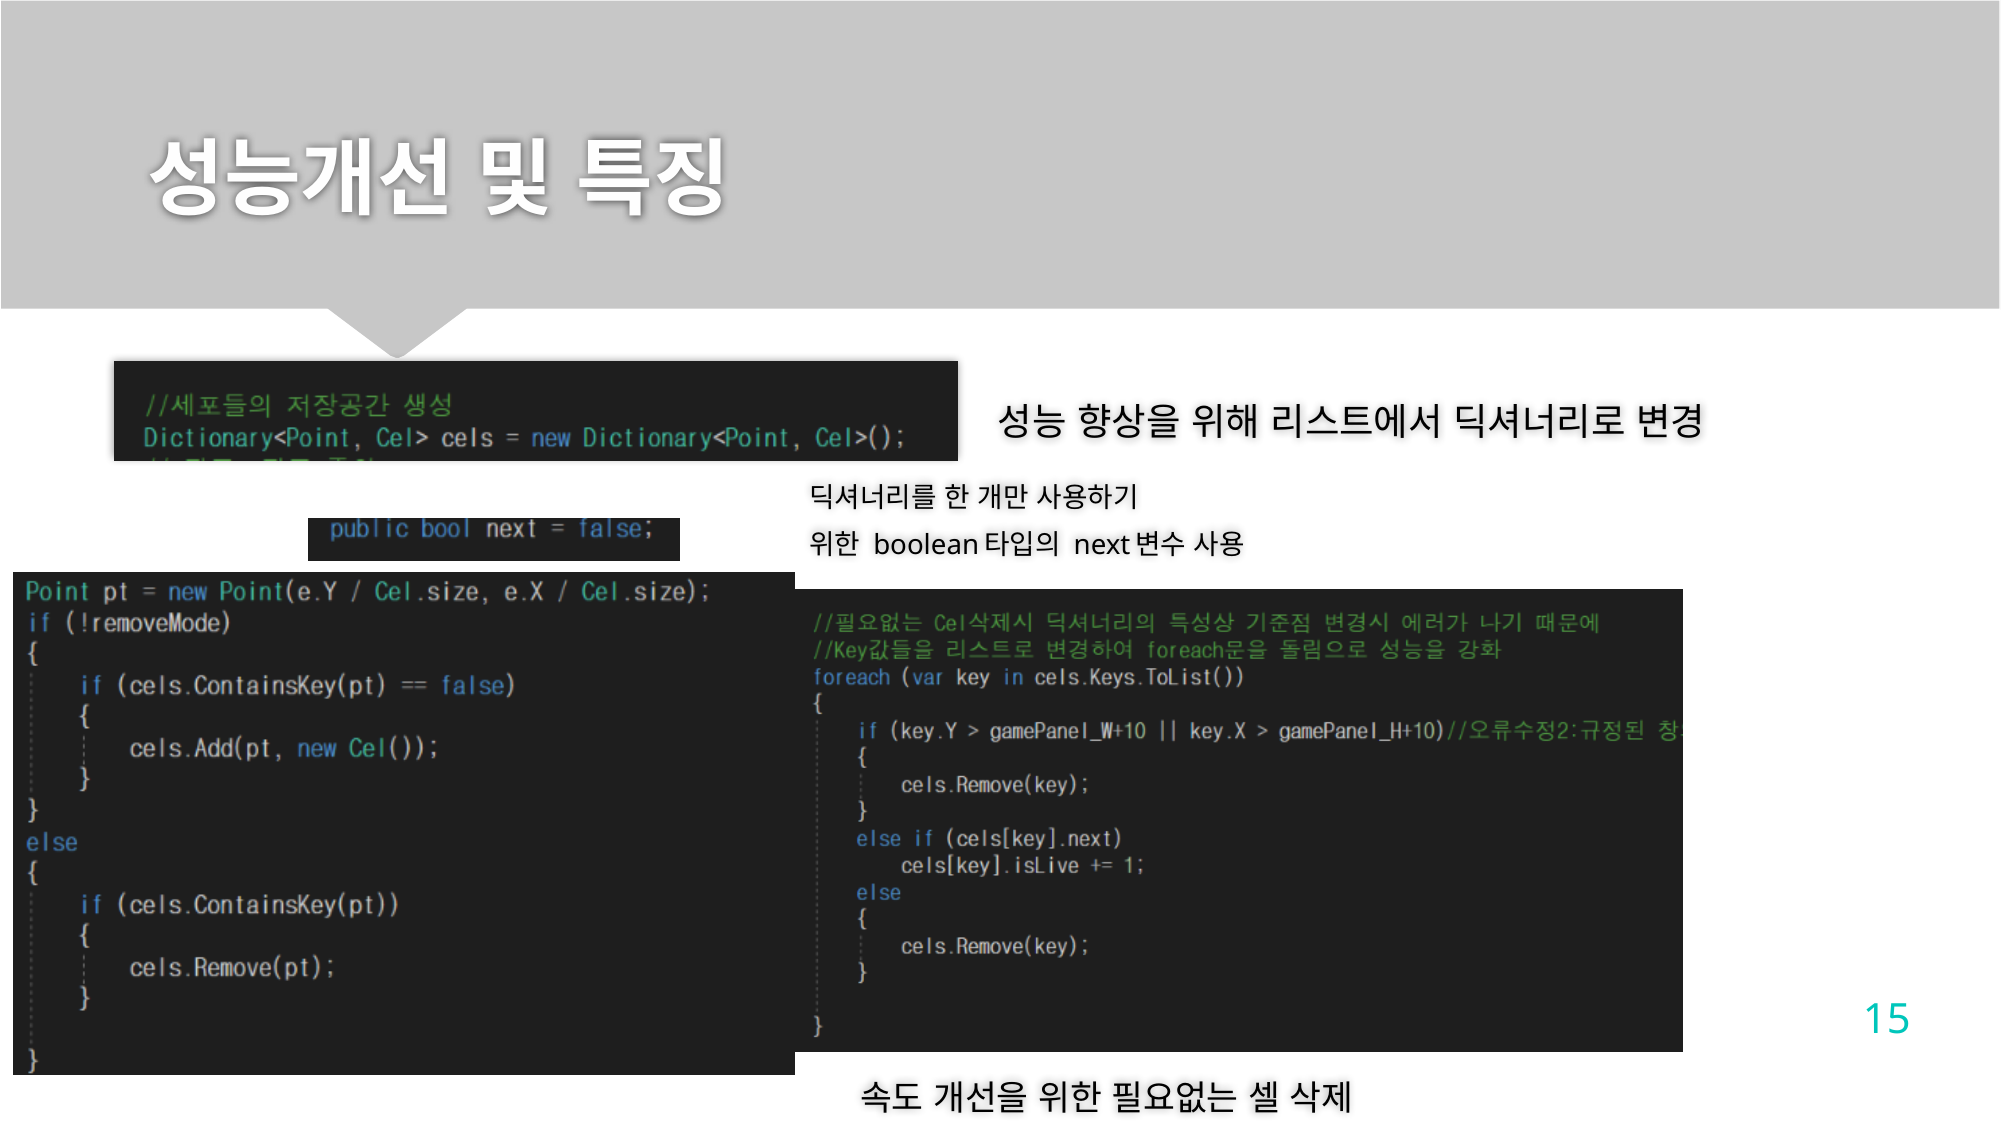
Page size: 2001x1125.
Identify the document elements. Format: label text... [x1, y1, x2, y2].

title 성능개선 및 특징 [132, 73, 1868, 233]
text_box 성능 향상을 위해 리스트에서 딕셔너리로 변경 [982, 361, 1854, 480]
picture [13, 572, 1684, 1075]
text_box 딕셔너리를 한 개만 사용하기 위한 boolean타입의 next변수 사용 [794, 471, 1666, 568]
slide_number 15 [1751, 970, 1926, 1051]
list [113, 361, 958, 461]
text_box 속도 개선을 위한 필요없는 셀 삭제 [845, 1068, 1716, 1125]
picture [308, 517, 680, 561]
